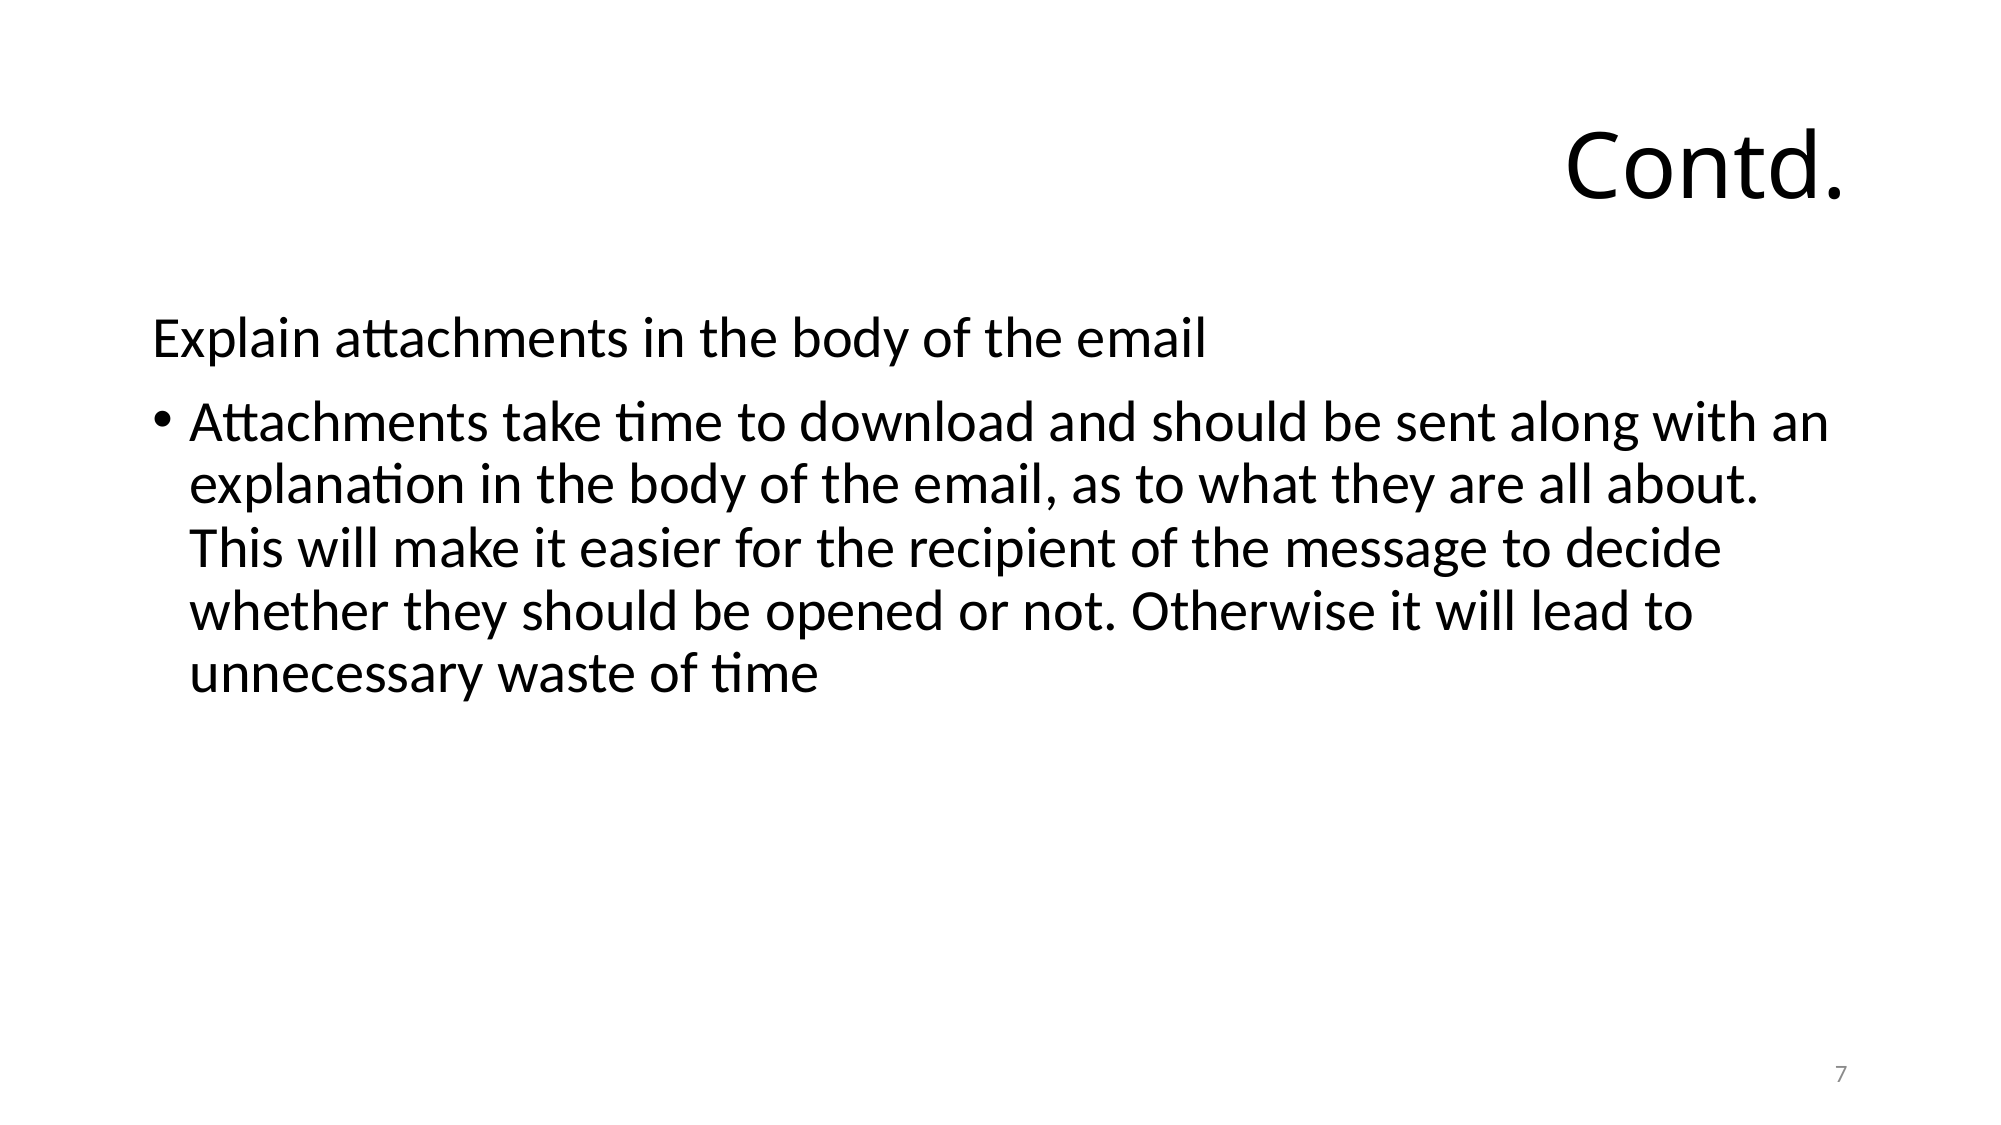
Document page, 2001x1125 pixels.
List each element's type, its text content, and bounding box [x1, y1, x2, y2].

list Explain attachments in the body of the e­mail Attachments take time to download and should be sent along with an explanation in the body of the e­mail, as to what they are all about. This will make it easier for the recipient of the message to decide whether they should be opened or not. Otherwise it will lead to unnecessary waste of time [137, 299, 1863, 1014]
slide_number 7 [1412, 1042, 1863, 1103]
title Contd. [137, 59, 1863, 278]
